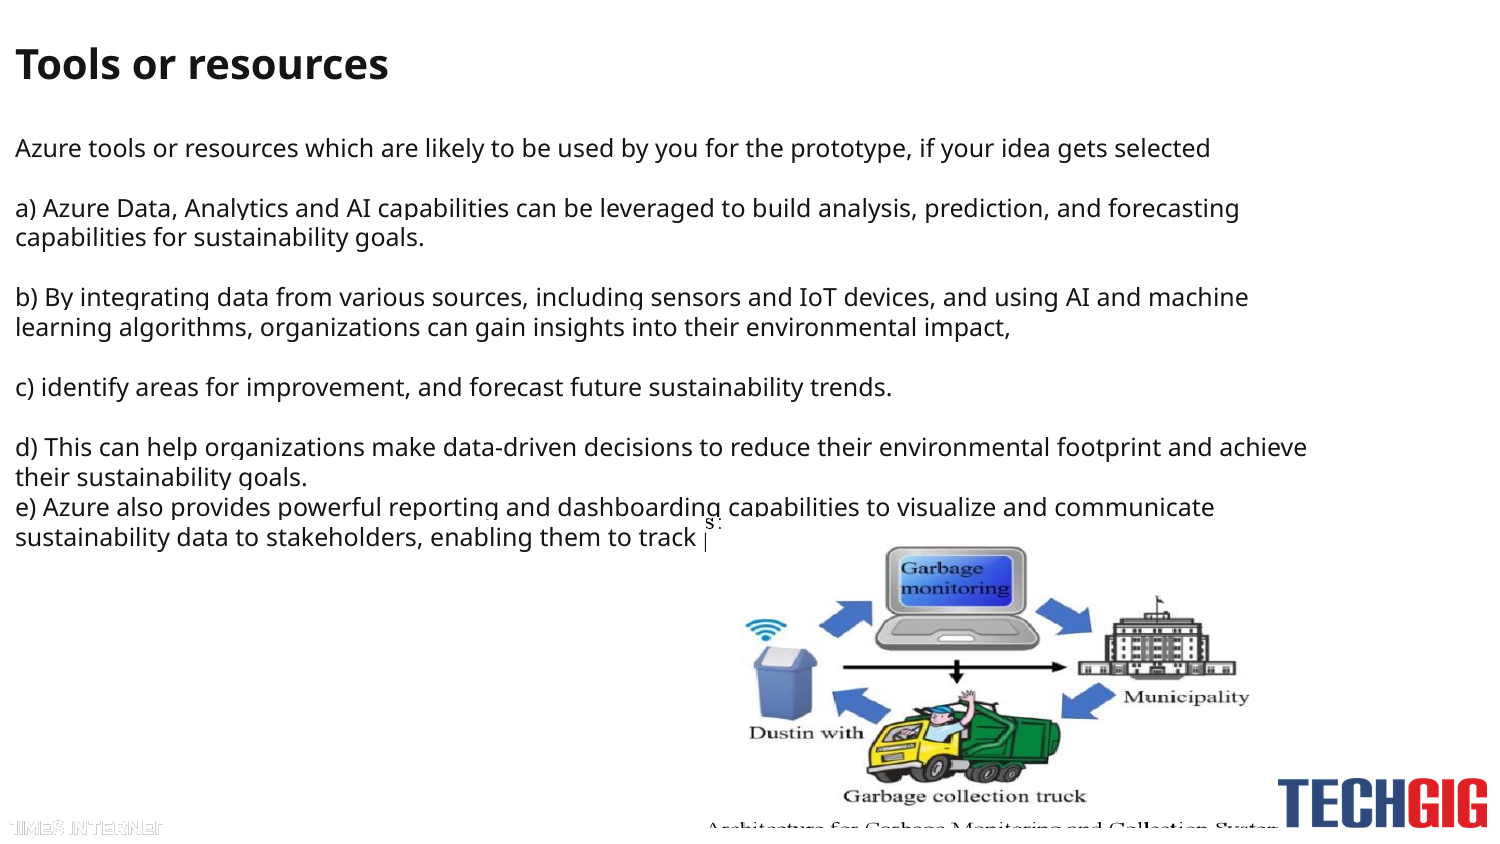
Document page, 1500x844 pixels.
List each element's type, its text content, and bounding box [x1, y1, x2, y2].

picture [706, 516, 1488, 829]
picture [8, 818, 164, 837]
title Azure tools or resources which are likely to be used by you for the prototype, if your idea gets selected a) Azure Data, Analytics and AI capabilities can be leveraged to build analysis, prediction, and forecasting capabilities for sustainability goals. b) By integrating data from various sources, including sensors and IoT devices, and using AI and machine learning algorithms, organizations can gain insights into their environmental impact, c) identify areas for improvement, and forecast future sustainability trends. d) This can help organizations make data-driven decisions to reduce their environmental footprint and achieve their sustainability goals. e) Azure also provides powerful reporting and dashboarding capabilities to visualize and communicate sustainability data to stakeholders, enabling them to track progress and make informed decisions. [0, 117, 1359, 733]
title Tools or resources [0, 22, 1359, 117]
